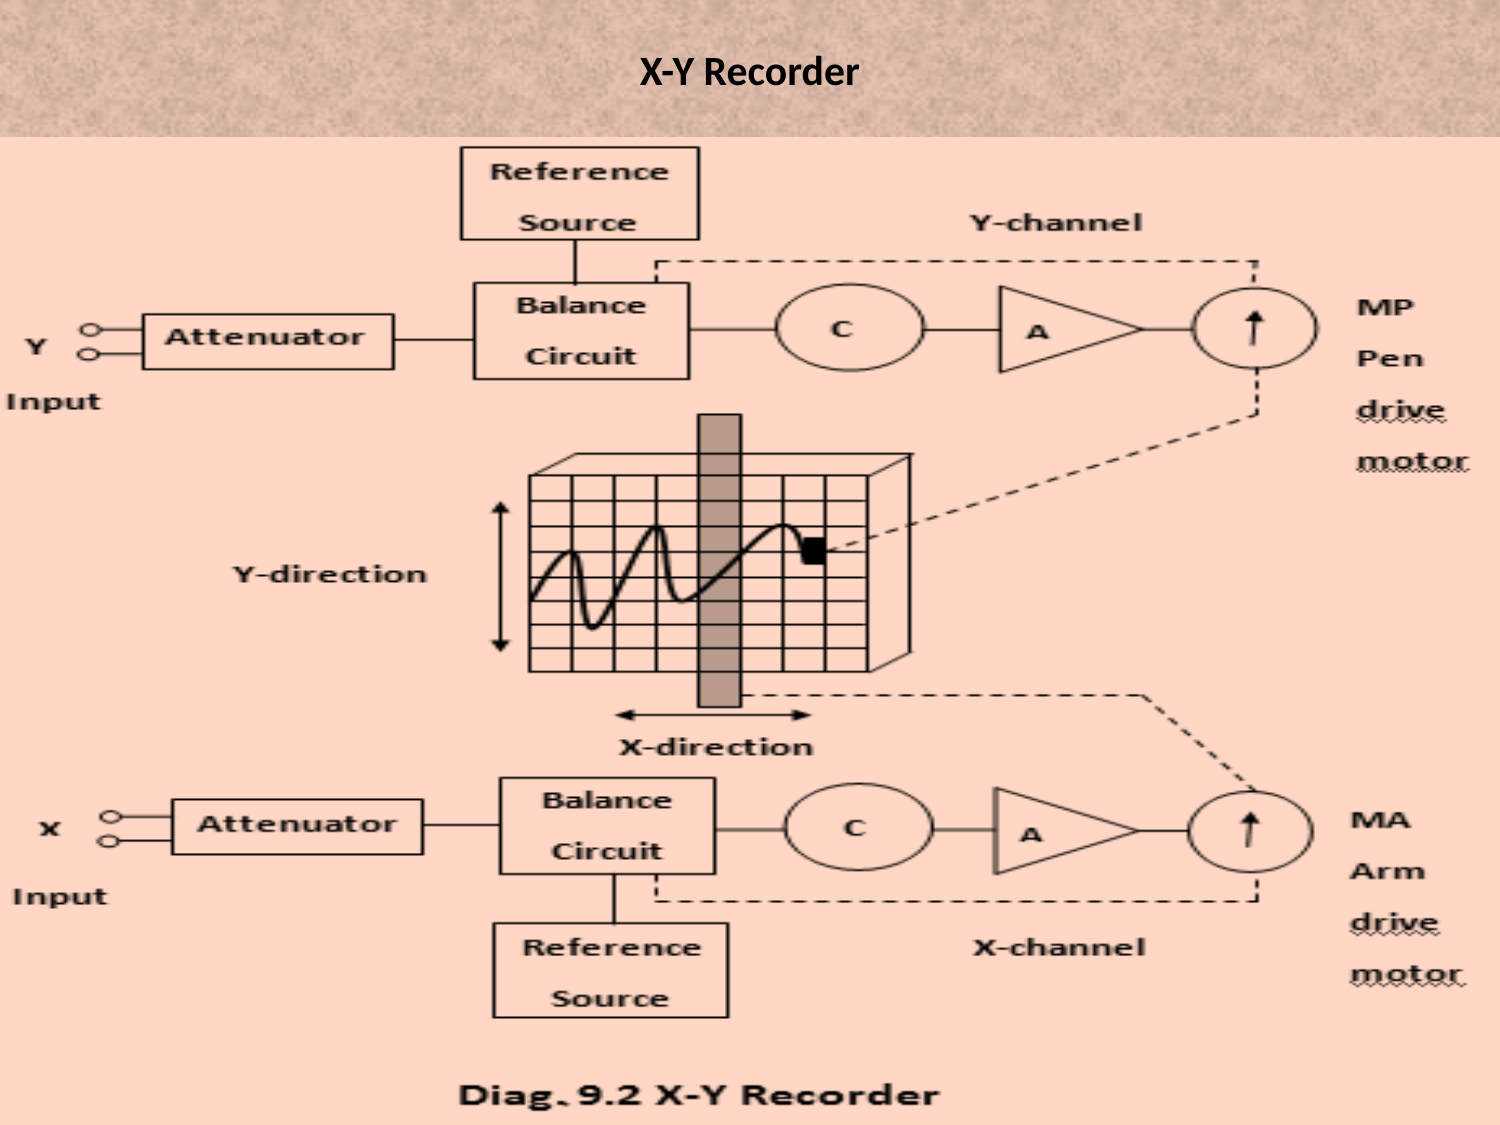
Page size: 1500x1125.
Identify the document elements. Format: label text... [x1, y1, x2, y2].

title X-Y Recorder [0, 0, 1500, 137]
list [0, 137, 1500, 1125]
